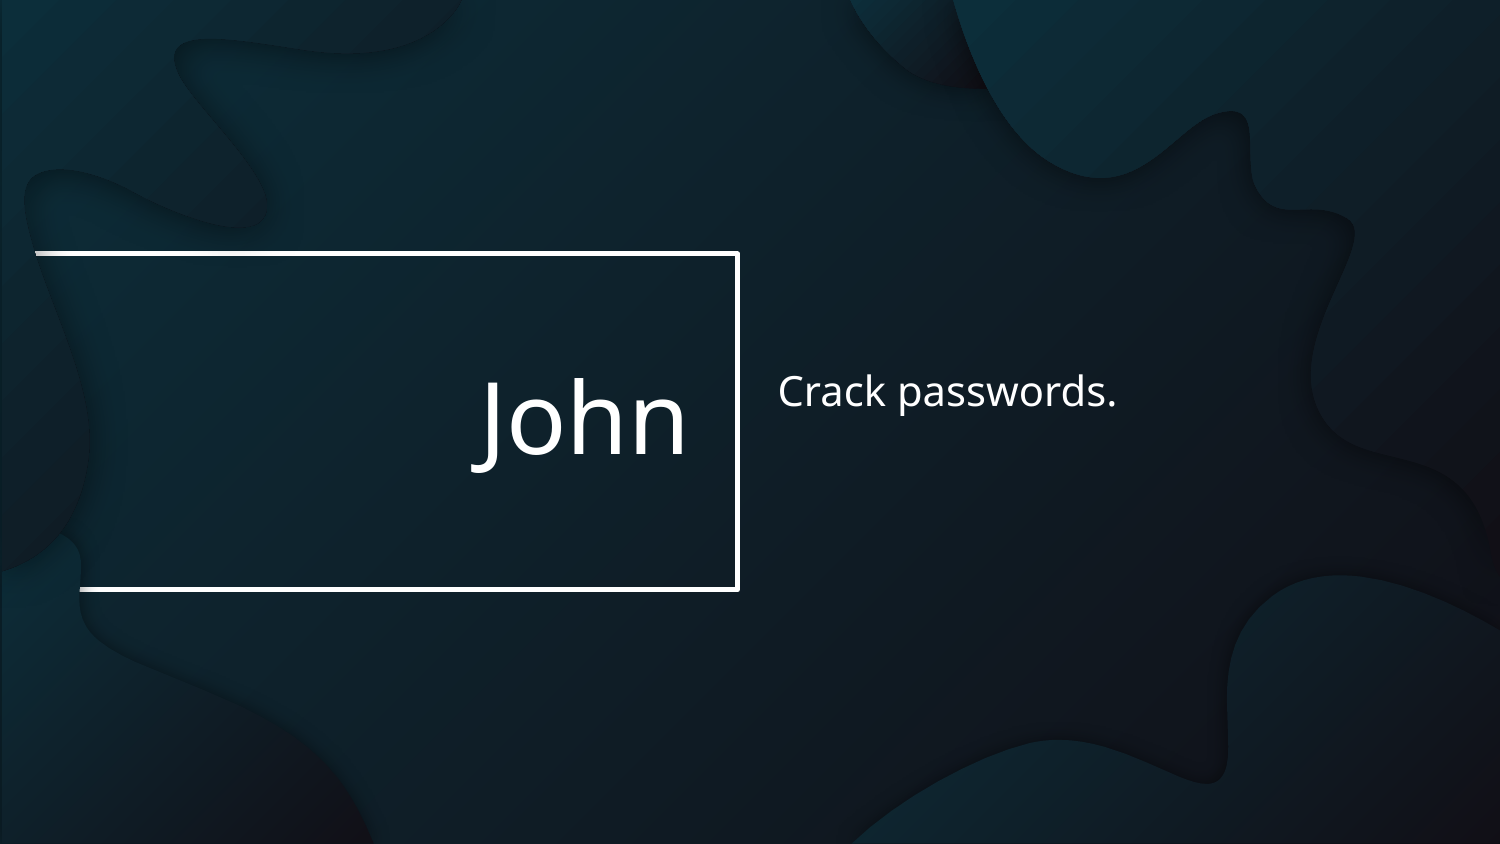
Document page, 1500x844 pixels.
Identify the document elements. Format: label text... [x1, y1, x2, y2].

title John [211, 320, 702, 524]
subtitle Crack passwords. [766, 187, 1271, 660]
